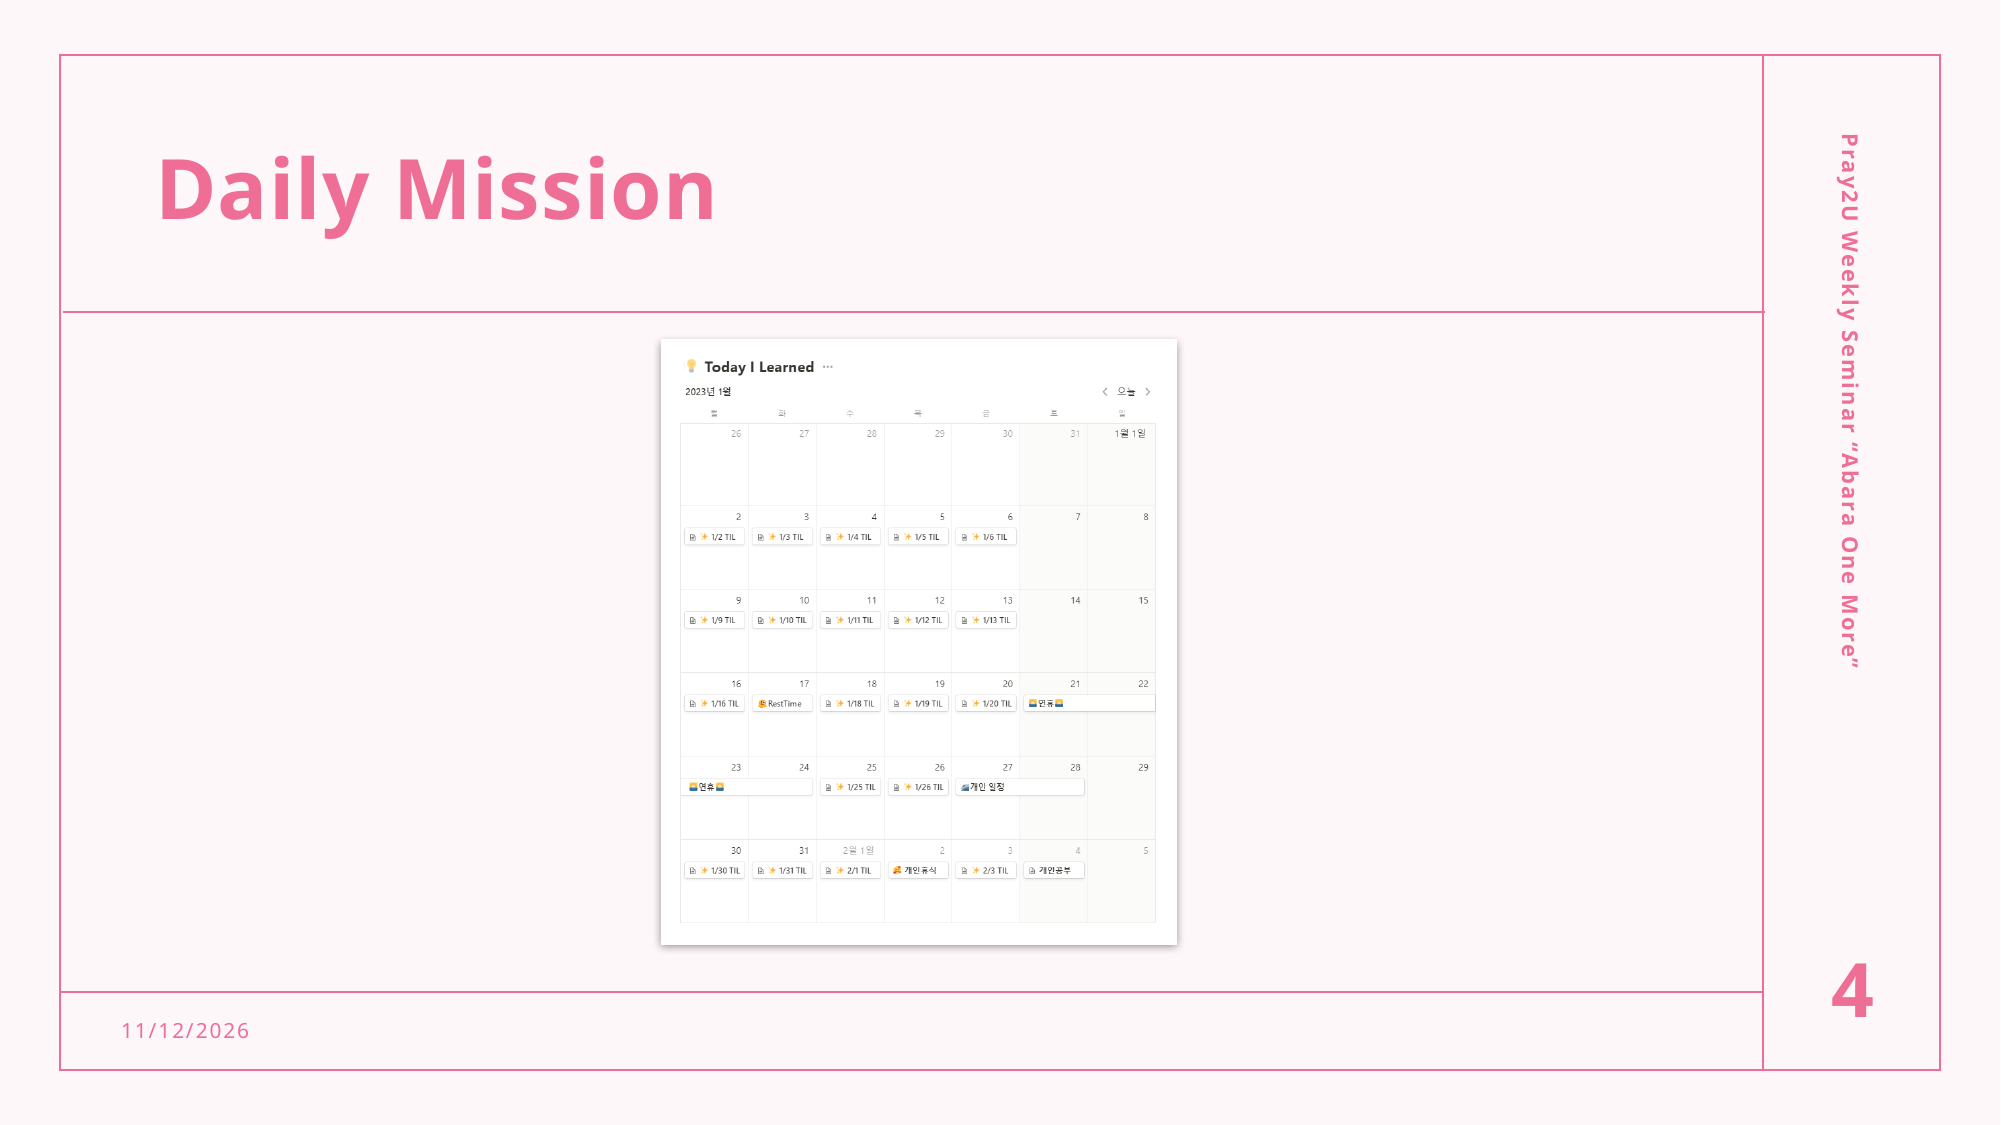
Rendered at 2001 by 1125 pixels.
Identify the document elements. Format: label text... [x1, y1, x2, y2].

slide_number 4 [1775, 930, 1932, 1055]
footer Pray2U Weekly Seminar “Abara One More” [1822, 115, 1883, 791]
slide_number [103, 1007, 621, 1055]
title Daily Mission [137, 89, 1701, 294]
picture [675, 353, 1163, 931]
